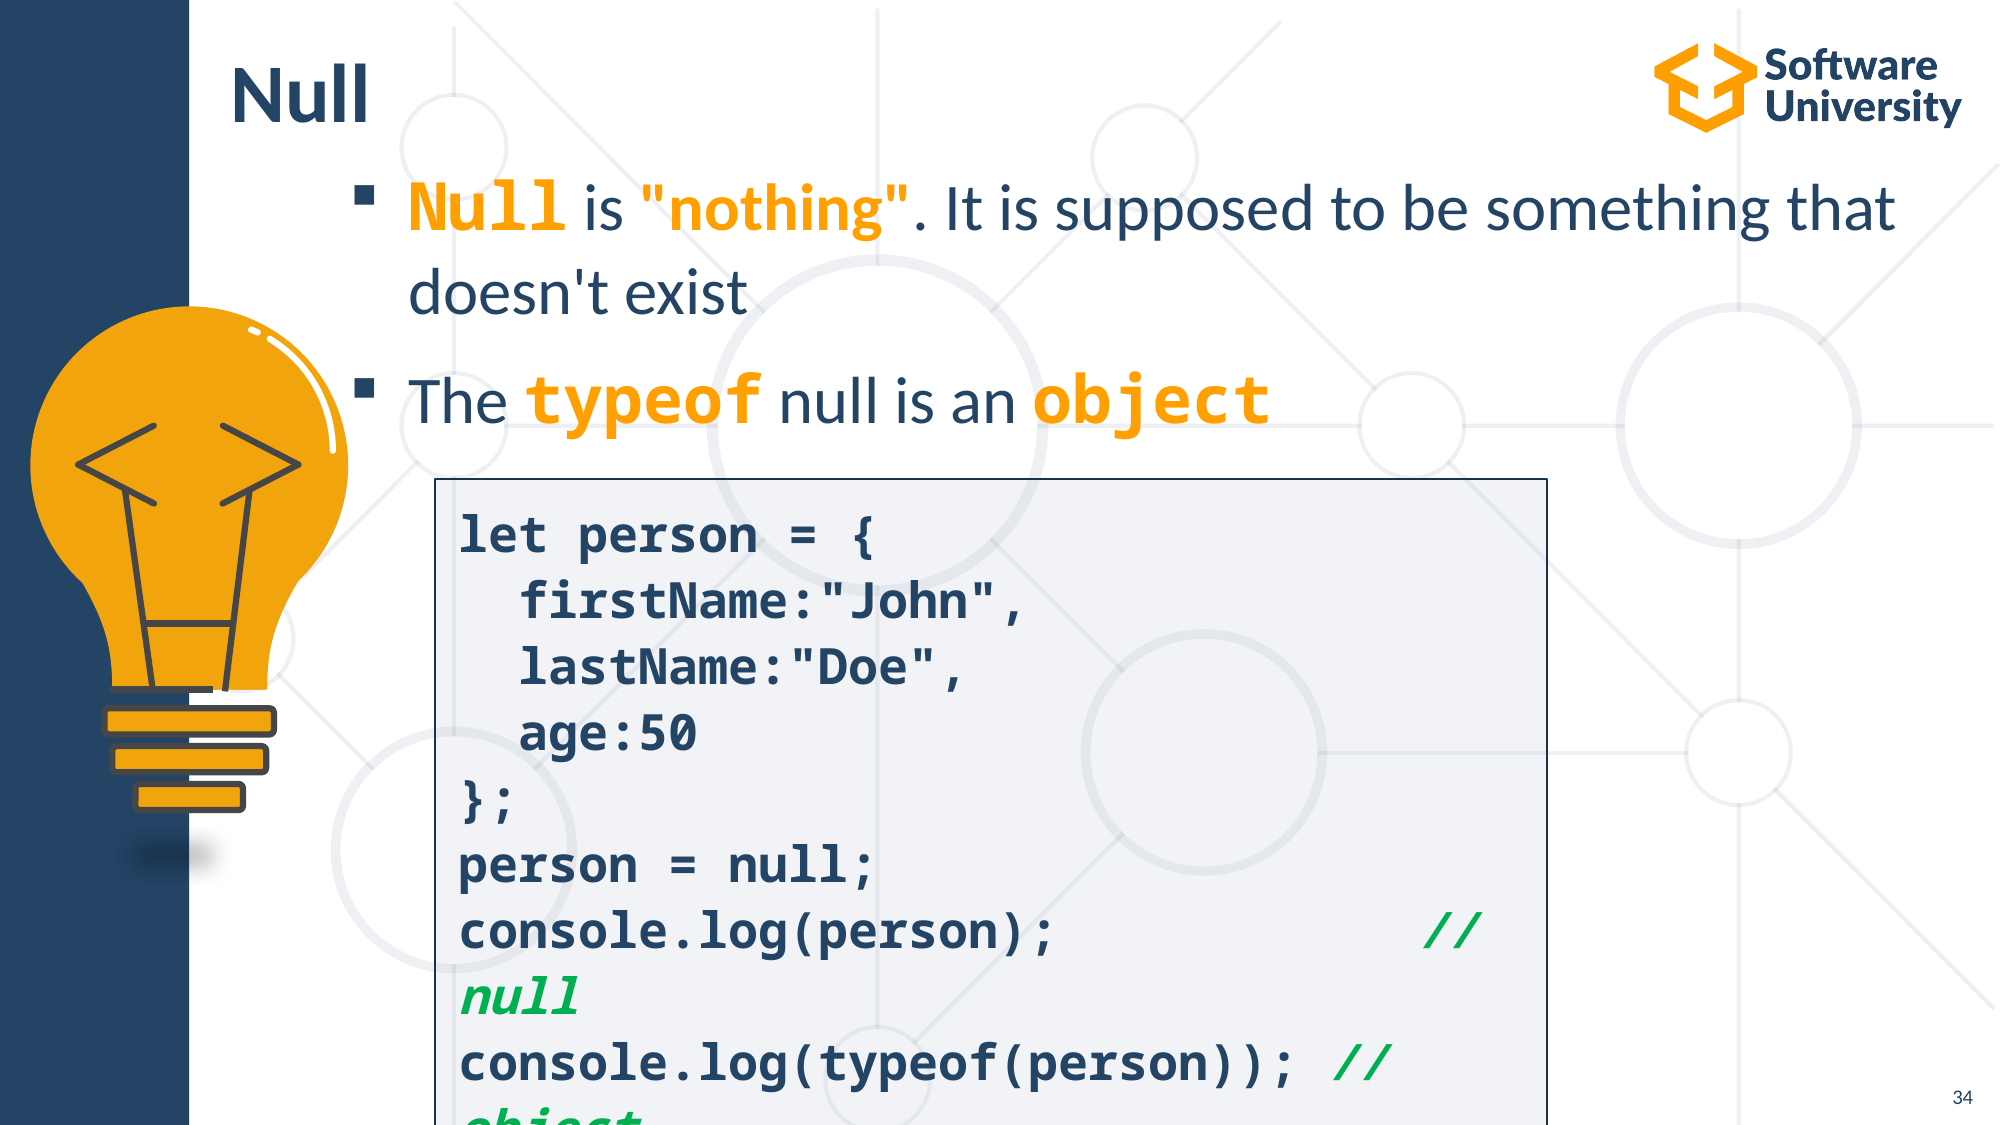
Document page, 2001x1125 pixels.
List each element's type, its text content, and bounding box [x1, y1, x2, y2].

list Null is "nothing". It is supposed to be something that doesn't exist The typeof null is an object [331, 153, 1961, 473]
text_box let person = { firstName:"John", lastName:"Doe", age:50 }; person = null; console.log(person); // null console.log(typeof(person)); // object [434, 479, 1547, 1125]
picture [1641, 31, 1973, 145]
slide_number 34 [1927, 1067, 1989, 1117]
title Null [212, 16, 1628, 162]
